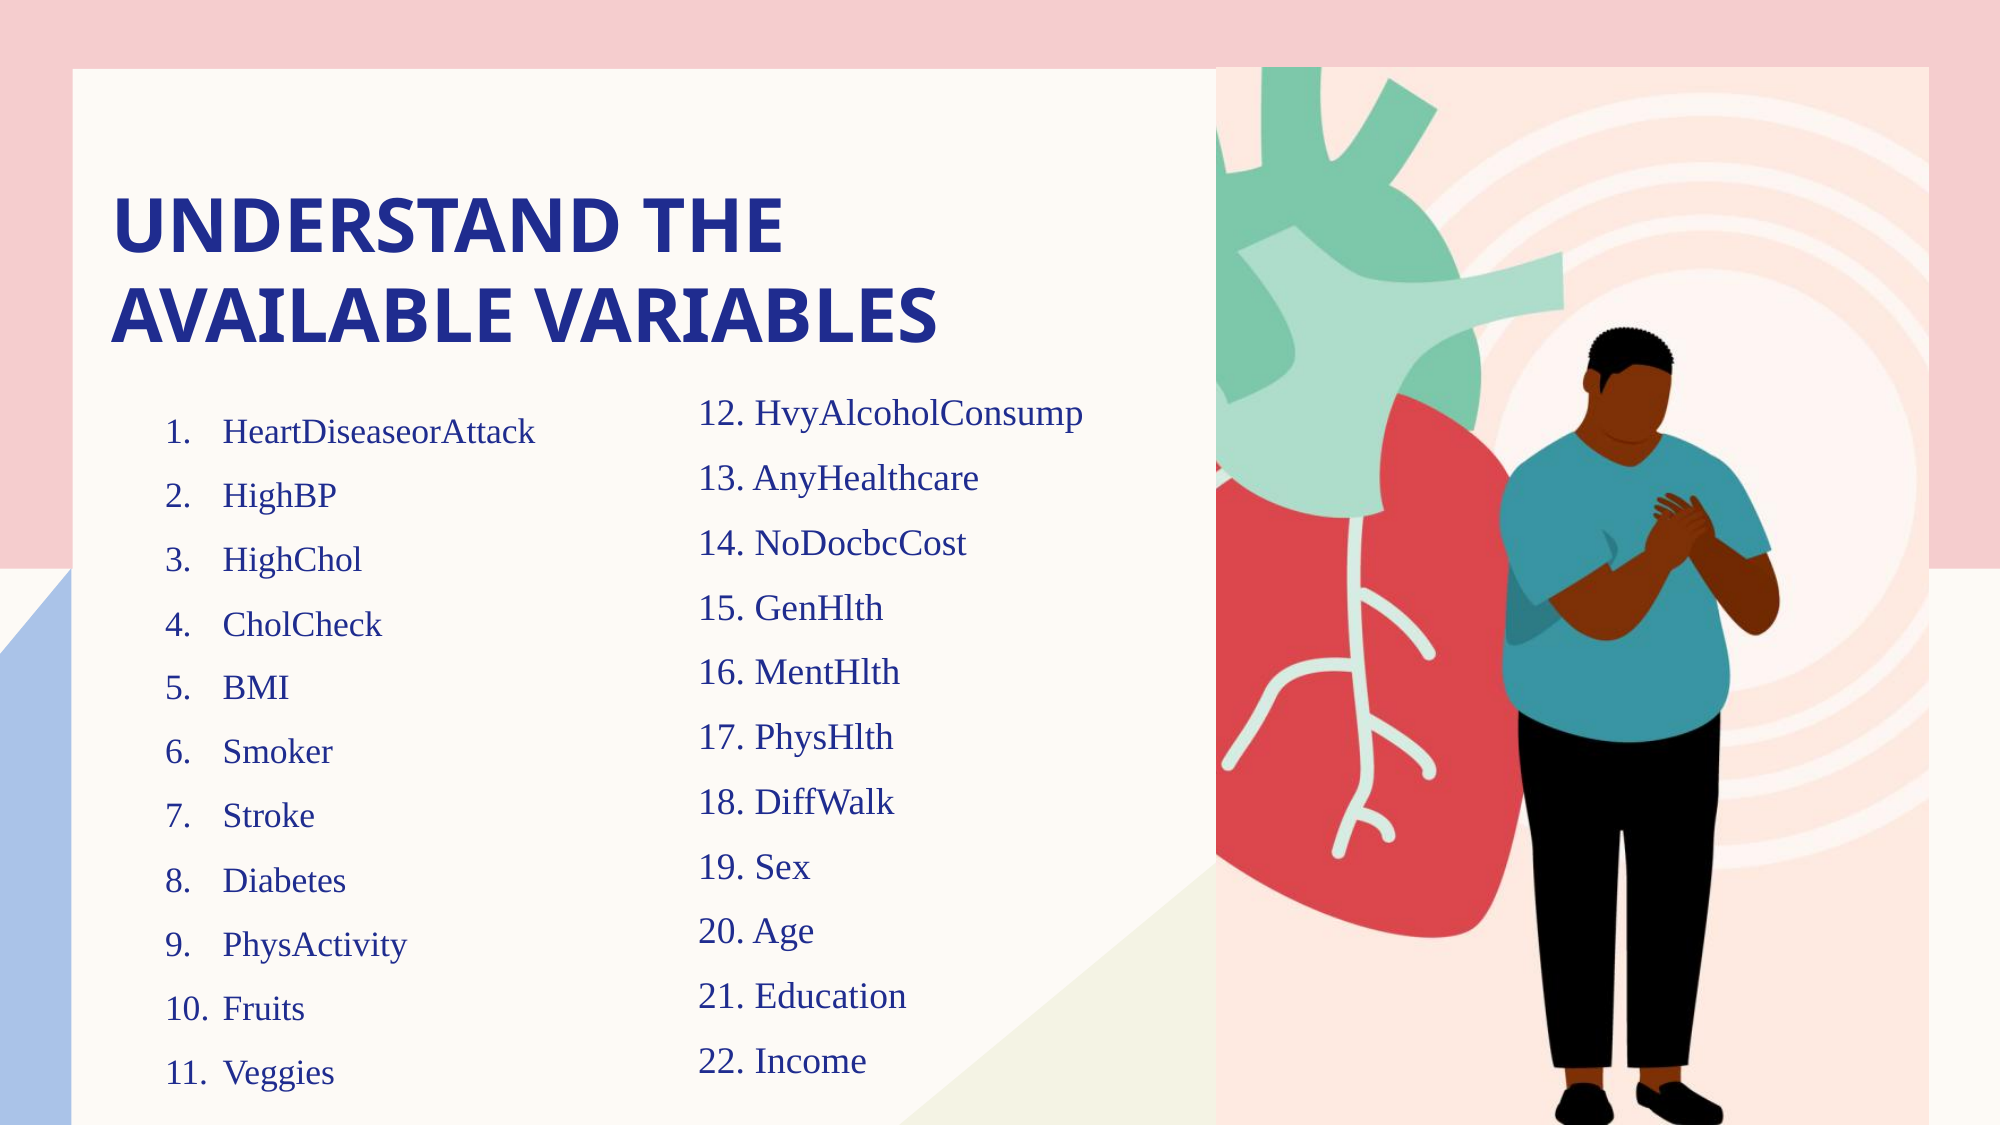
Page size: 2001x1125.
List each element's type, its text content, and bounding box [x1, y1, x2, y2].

title Understand the available variables [96, 67, 959, 358]
text_box 12. HvyAlcoholConsump 13. AnyHealthcare 14. NoDocbcCost 15. GenHlth 16. MentHlth 17. PhysHlth 18. DiffWalk 19. Sex 20. Age 21. Education 22. Income [683, 384, 1099, 1104]
picture [1216, 67, 1929, 1125]
list HeartDiseaseorAttack HighBP HighChol CholCheck BMI Smoker Stroke Diabetes PhysActivity Fruits Veggies [150, 386, 566, 1106]
